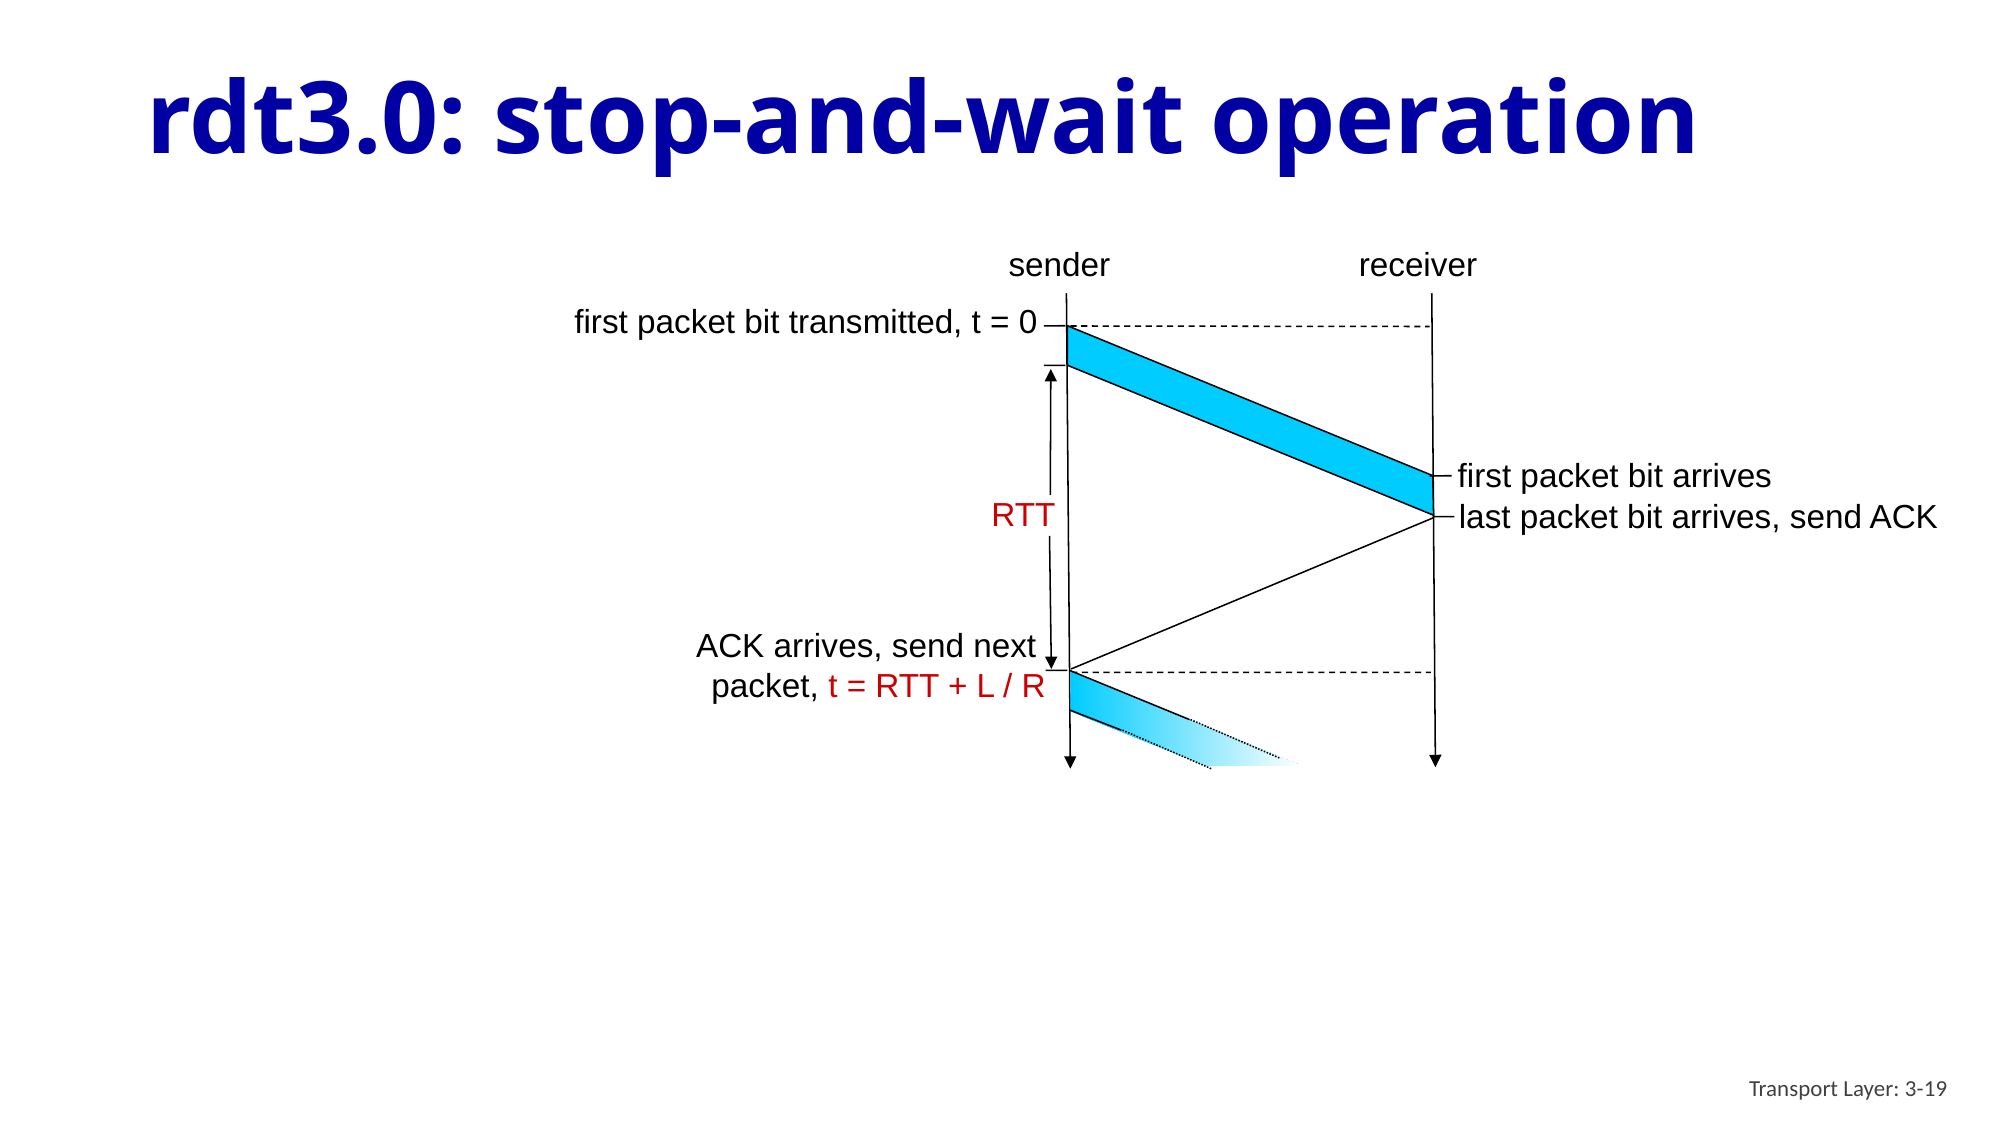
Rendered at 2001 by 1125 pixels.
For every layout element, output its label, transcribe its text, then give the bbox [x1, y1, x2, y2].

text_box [522, 235, 1955, 769]
slide_number Transport Layer: 3-19 [1512, 1056, 1963, 1117]
title rdt3.0: stop-and-wait operation [131, 47, 1952, 195]
